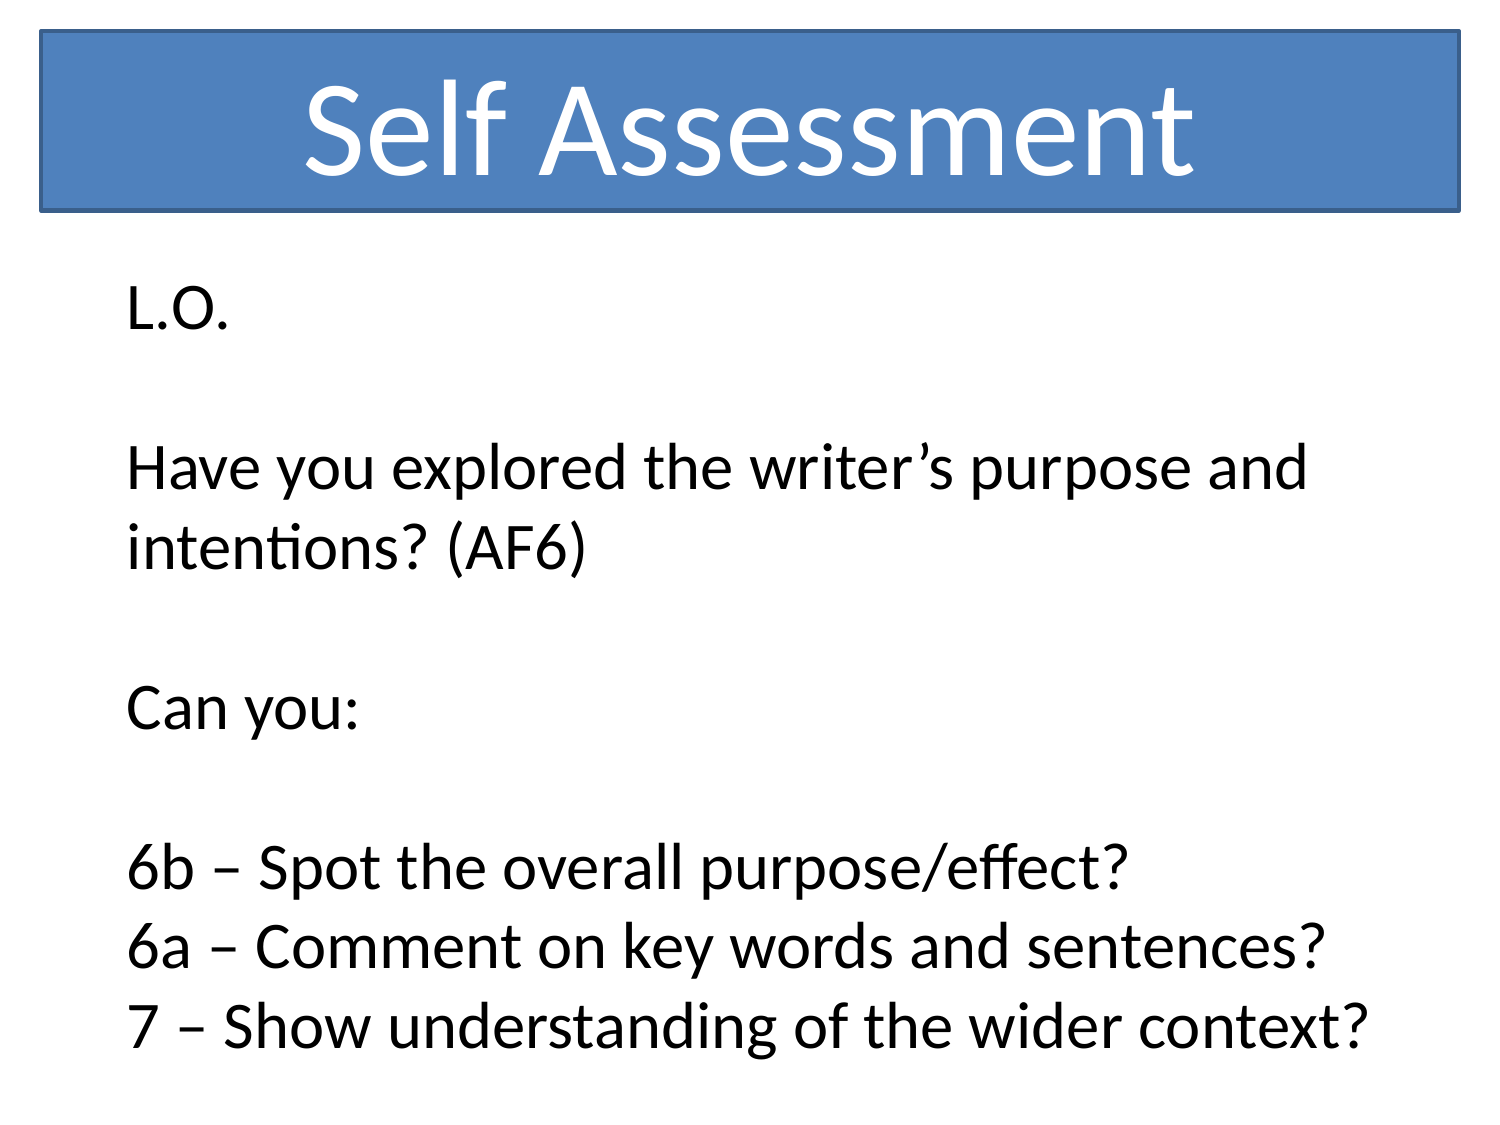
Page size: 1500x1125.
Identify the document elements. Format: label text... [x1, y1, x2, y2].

text_box L.O. Have you explored the writer’s purpose and intentions? (AF6) Can you: 6b – Spot the overall purpose/effect? 6a – Comment on key words and sentences? 7 – Show understanding of the wider context? [112, 255, 1400, 1070]
text_box Self Assessment [39, 29, 1461, 213]
